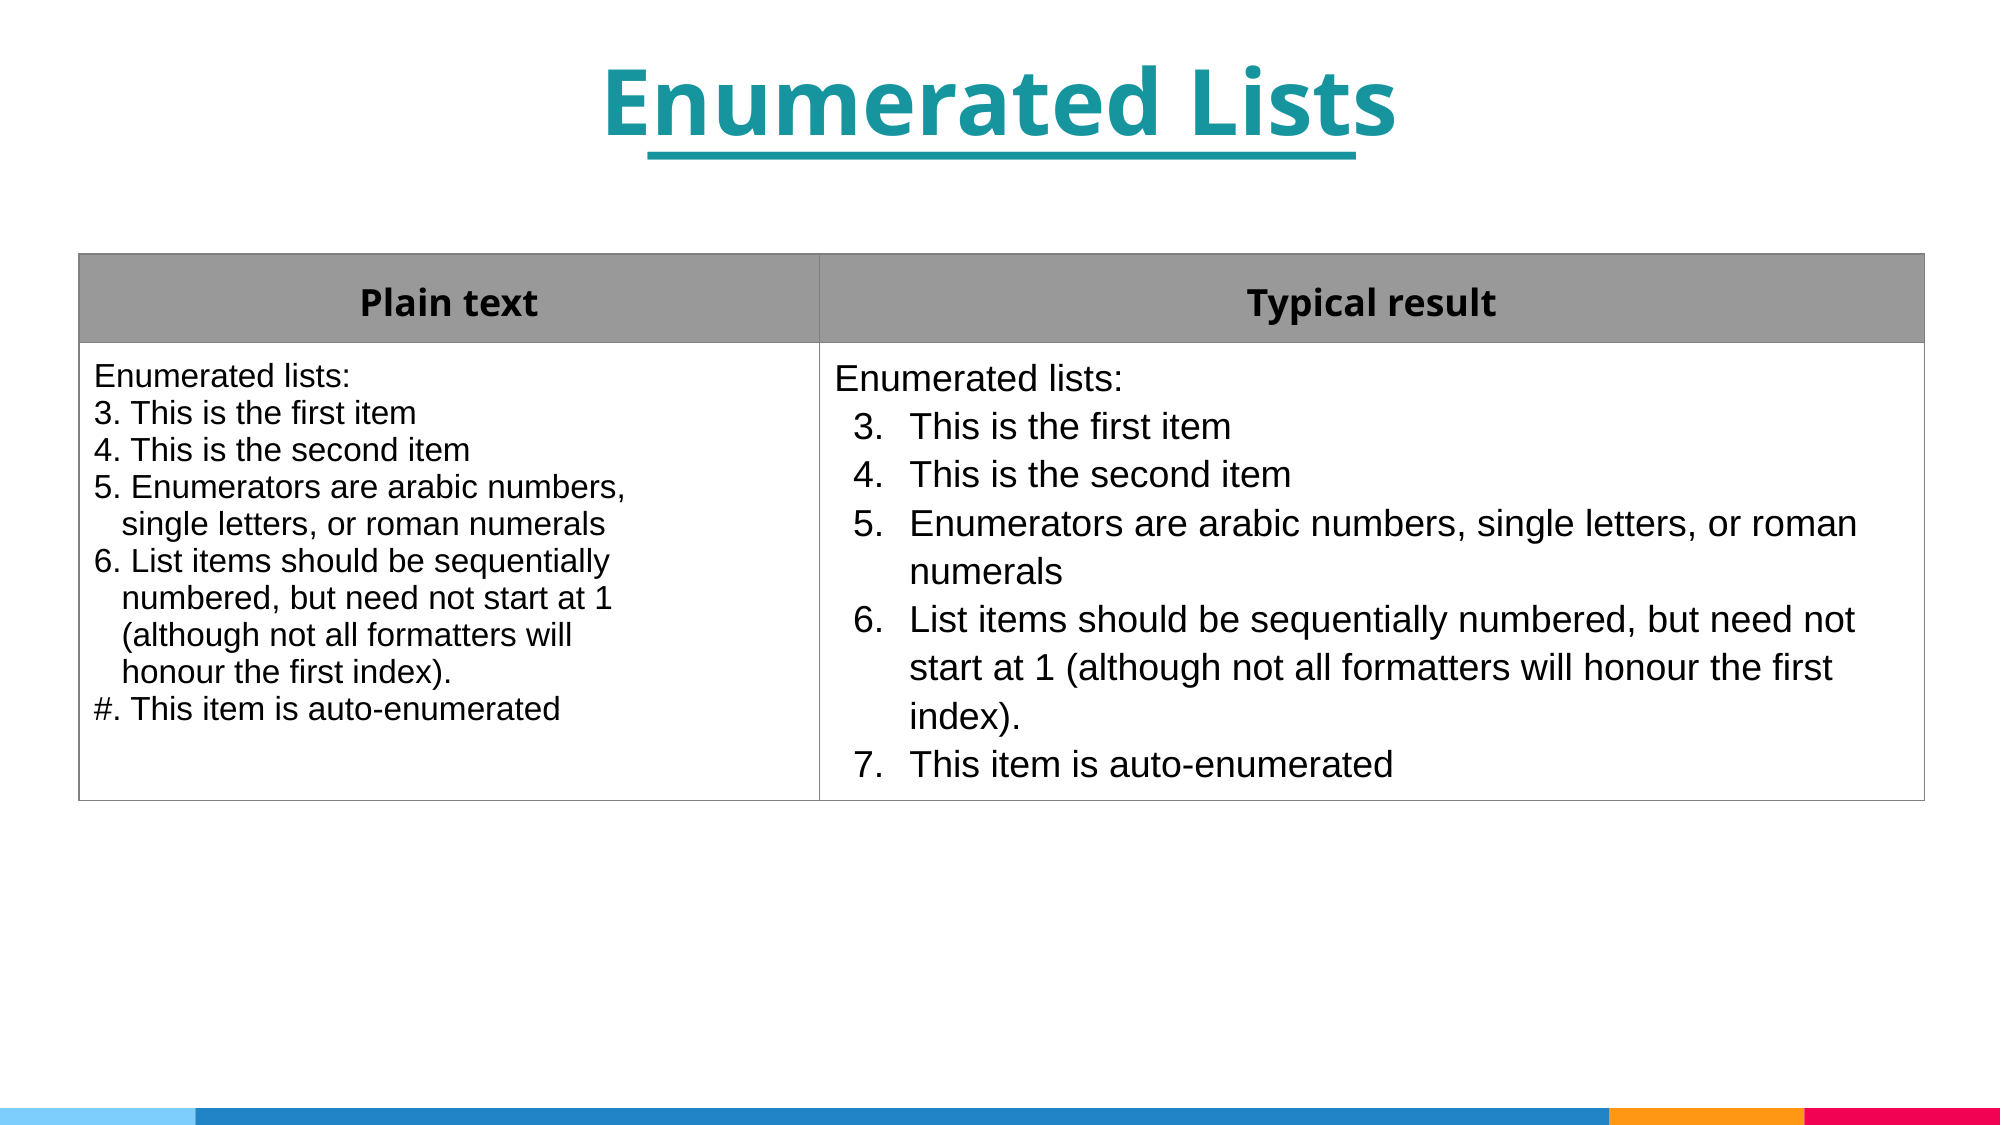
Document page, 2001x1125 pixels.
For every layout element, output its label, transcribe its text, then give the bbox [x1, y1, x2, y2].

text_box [140, 39, 1859, 160]
table_header Plain text [80, 255, 819, 342]
table_cell Enumerated lists: 3. This is the first item 4. This is the second item 5. Enumerators are arabic numbers, single letters, or roman numerals 6. List items should be sequentially numbered, but need not start at 1 (although not all formatters will honour the first index). #. This item is auto-enumerated [80, 343, 819, 800]
table_header Typical result [820, 255, 1924, 342]
table_cell Enumerated lists: This is the first item This is the second item Enumerators are arabic numbers, single letters, or roman numerals List items should be sequentially numbered, but need not start at 1 (although not all formatters will honour the first index). This item is auto-enumerated [820, 343, 1924, 800]
